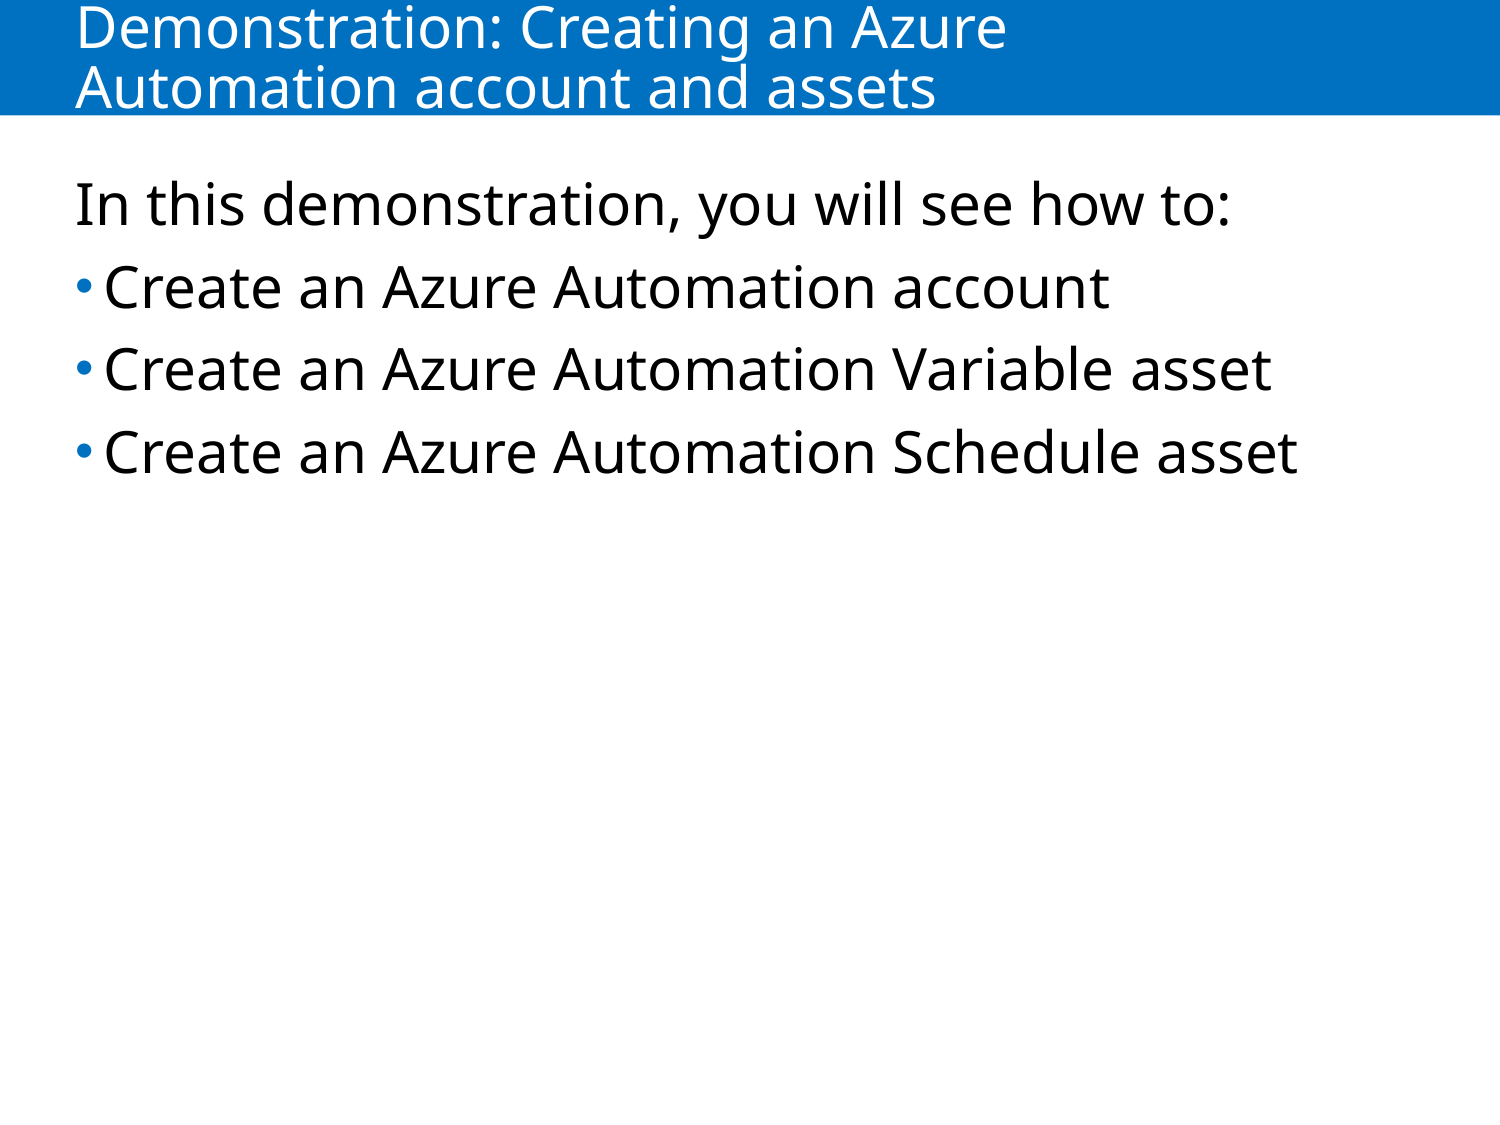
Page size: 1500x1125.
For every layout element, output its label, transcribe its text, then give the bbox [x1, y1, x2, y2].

text_box In this demonstration, you will see how to: Create an Azure Automation account Create an Azure Automation Variable asset Create an Azure Automation Schedule asset [75, 167, 1408, 1012]
title Demonstration: Creating an Azure Automation account and assets [75, 0, 1351, 122]
